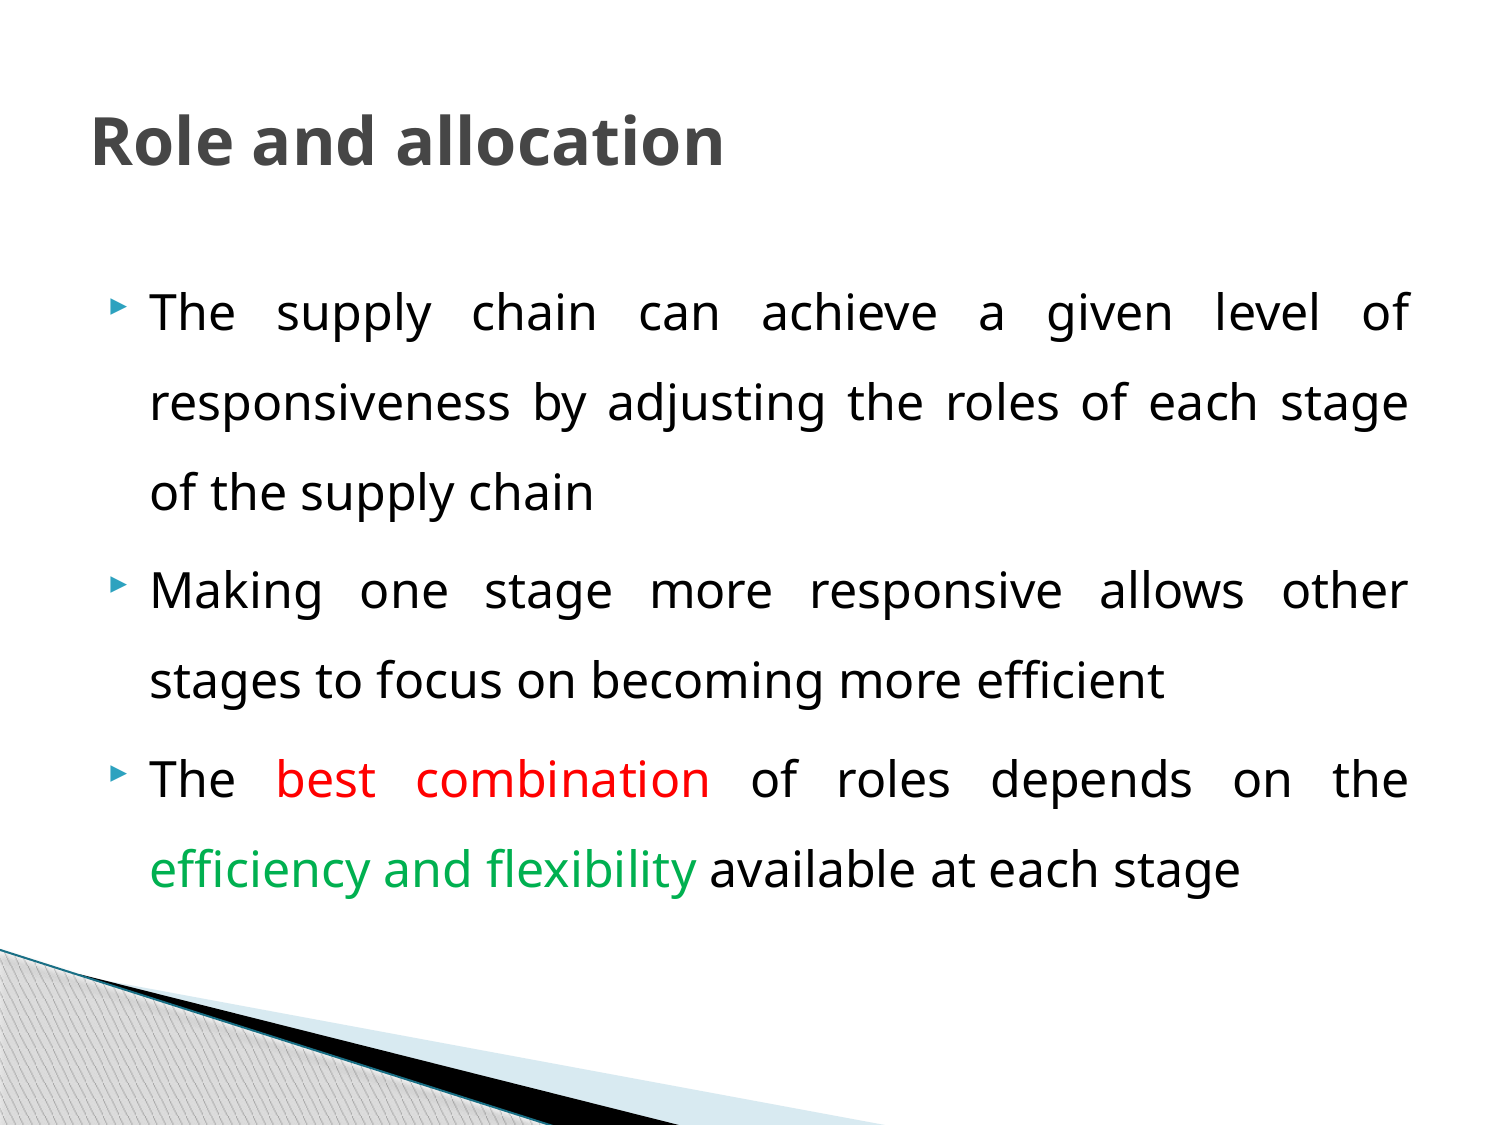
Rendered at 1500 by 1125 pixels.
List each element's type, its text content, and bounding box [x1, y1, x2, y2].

title Role and allocation [75, 45, 1425, 233]
list The supply chain can achieve a given level of responsiveness by adjusting the roles of each stage of the supply chain Making one stage more responsive allows other stages to focus on becoming more efficient The best combination of roles depends on the efficiency and flexibility available at each stage [75, 243, 1425, 986]
